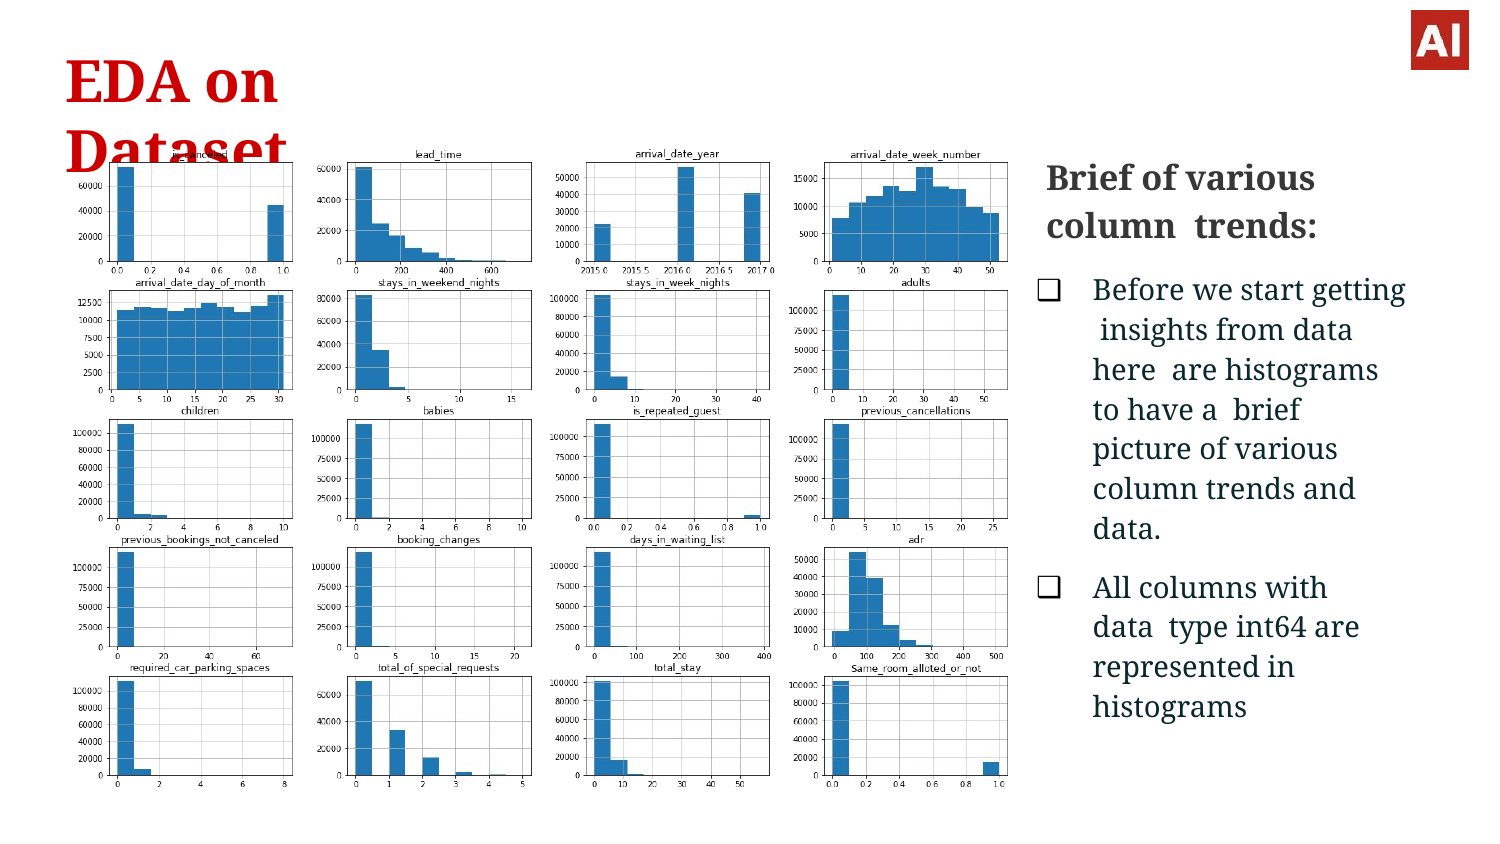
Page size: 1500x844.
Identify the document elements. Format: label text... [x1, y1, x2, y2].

title EDA on Dataset [63, 42, 492, 185]
picture [1411, 10, 1469, 70]
text_box Brief of various column trends: Before we start getting insights from data here are histograms to have a brief picture of various column trends and data. All columns with data type int64 are represented in histograms [1034, 148, 1416, 724]
picture [73, 149, 1008, 787]
